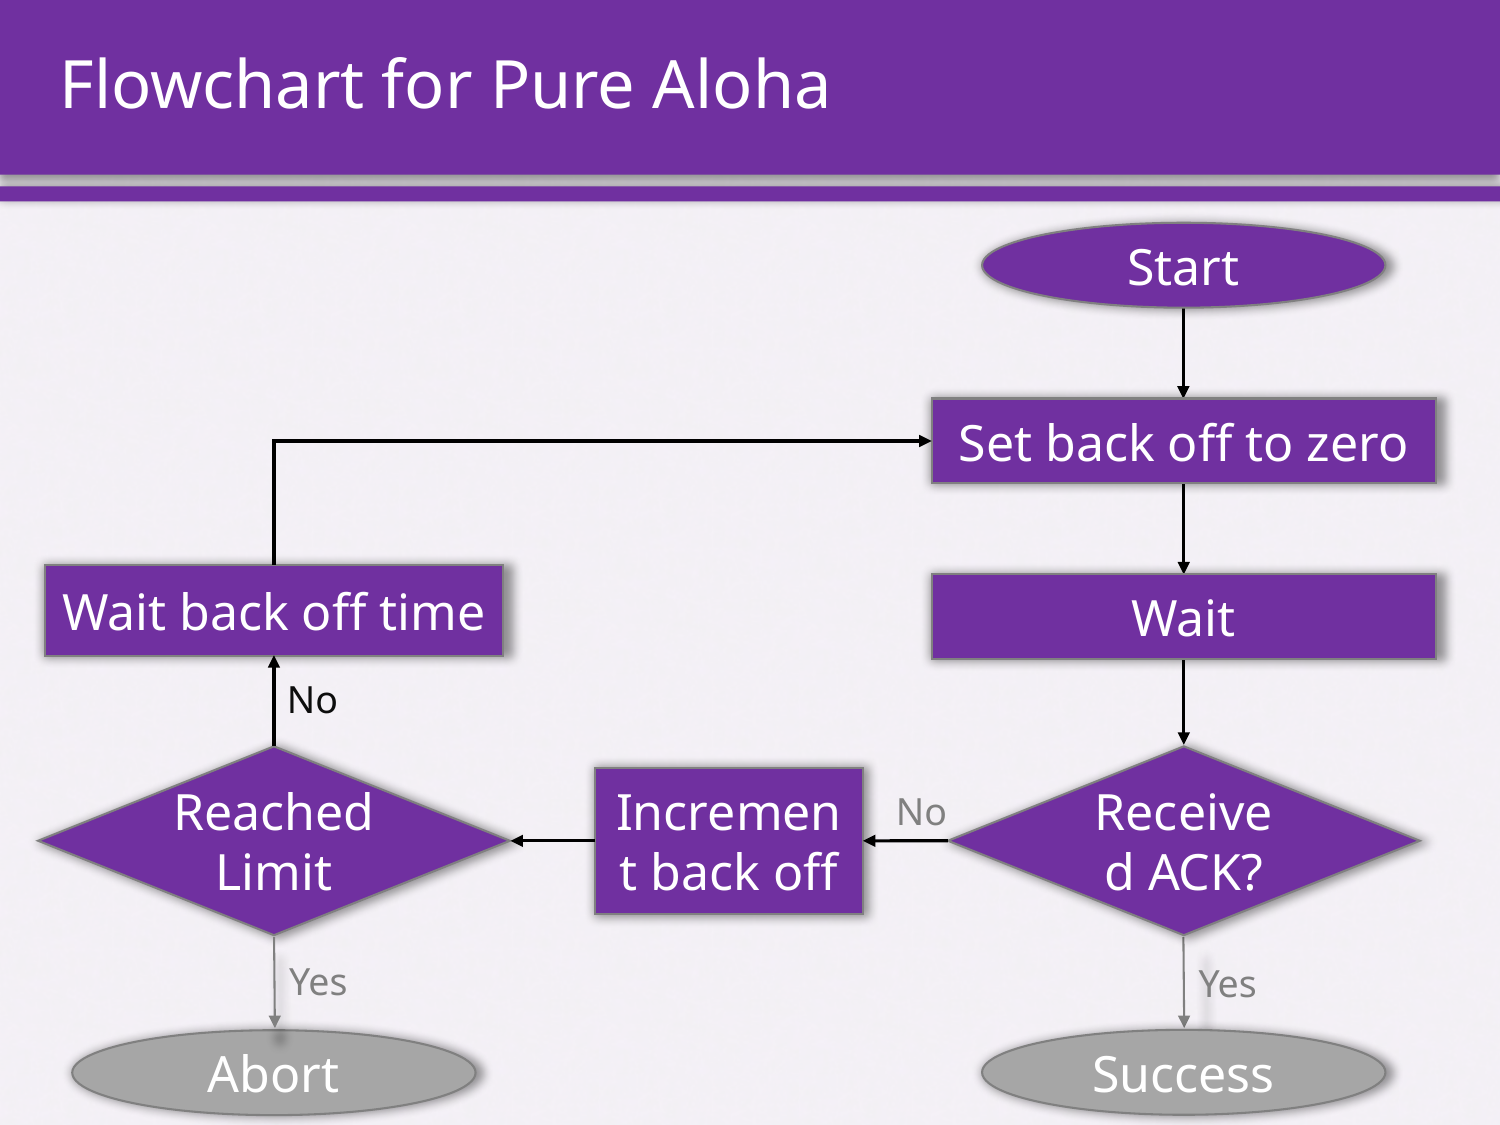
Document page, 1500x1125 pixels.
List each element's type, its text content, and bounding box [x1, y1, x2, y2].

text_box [540, 174, 665, 832]
text_box Yes [275, 950, 363, 1011]
text_box Wait back off time [44, 564, 504, 657]
text_box No [881, 780, 962, 840]
text_box Received ACK? [948, 745, 1423, 937]
text_box Set back off to zero [931, 397, 1437, 484]
text_box Start [981, 221, 1387, 309]
text_box No [274, 668, 353, 729]
text_box Yes [1185, 952, 1273, 1012]
text_box Reached Limit [35, 746, 511, 937]
text_box Increment back off [594, 767, 864, 915]
title Flowchart for Pure Aloha [44, 0, 1464, 175]
text_box Abort [71, 1029, 477, 1117]
text_box Success [981, 1028, 1387, 1116]
text_box Wait [931, 573, 1437, 660]
